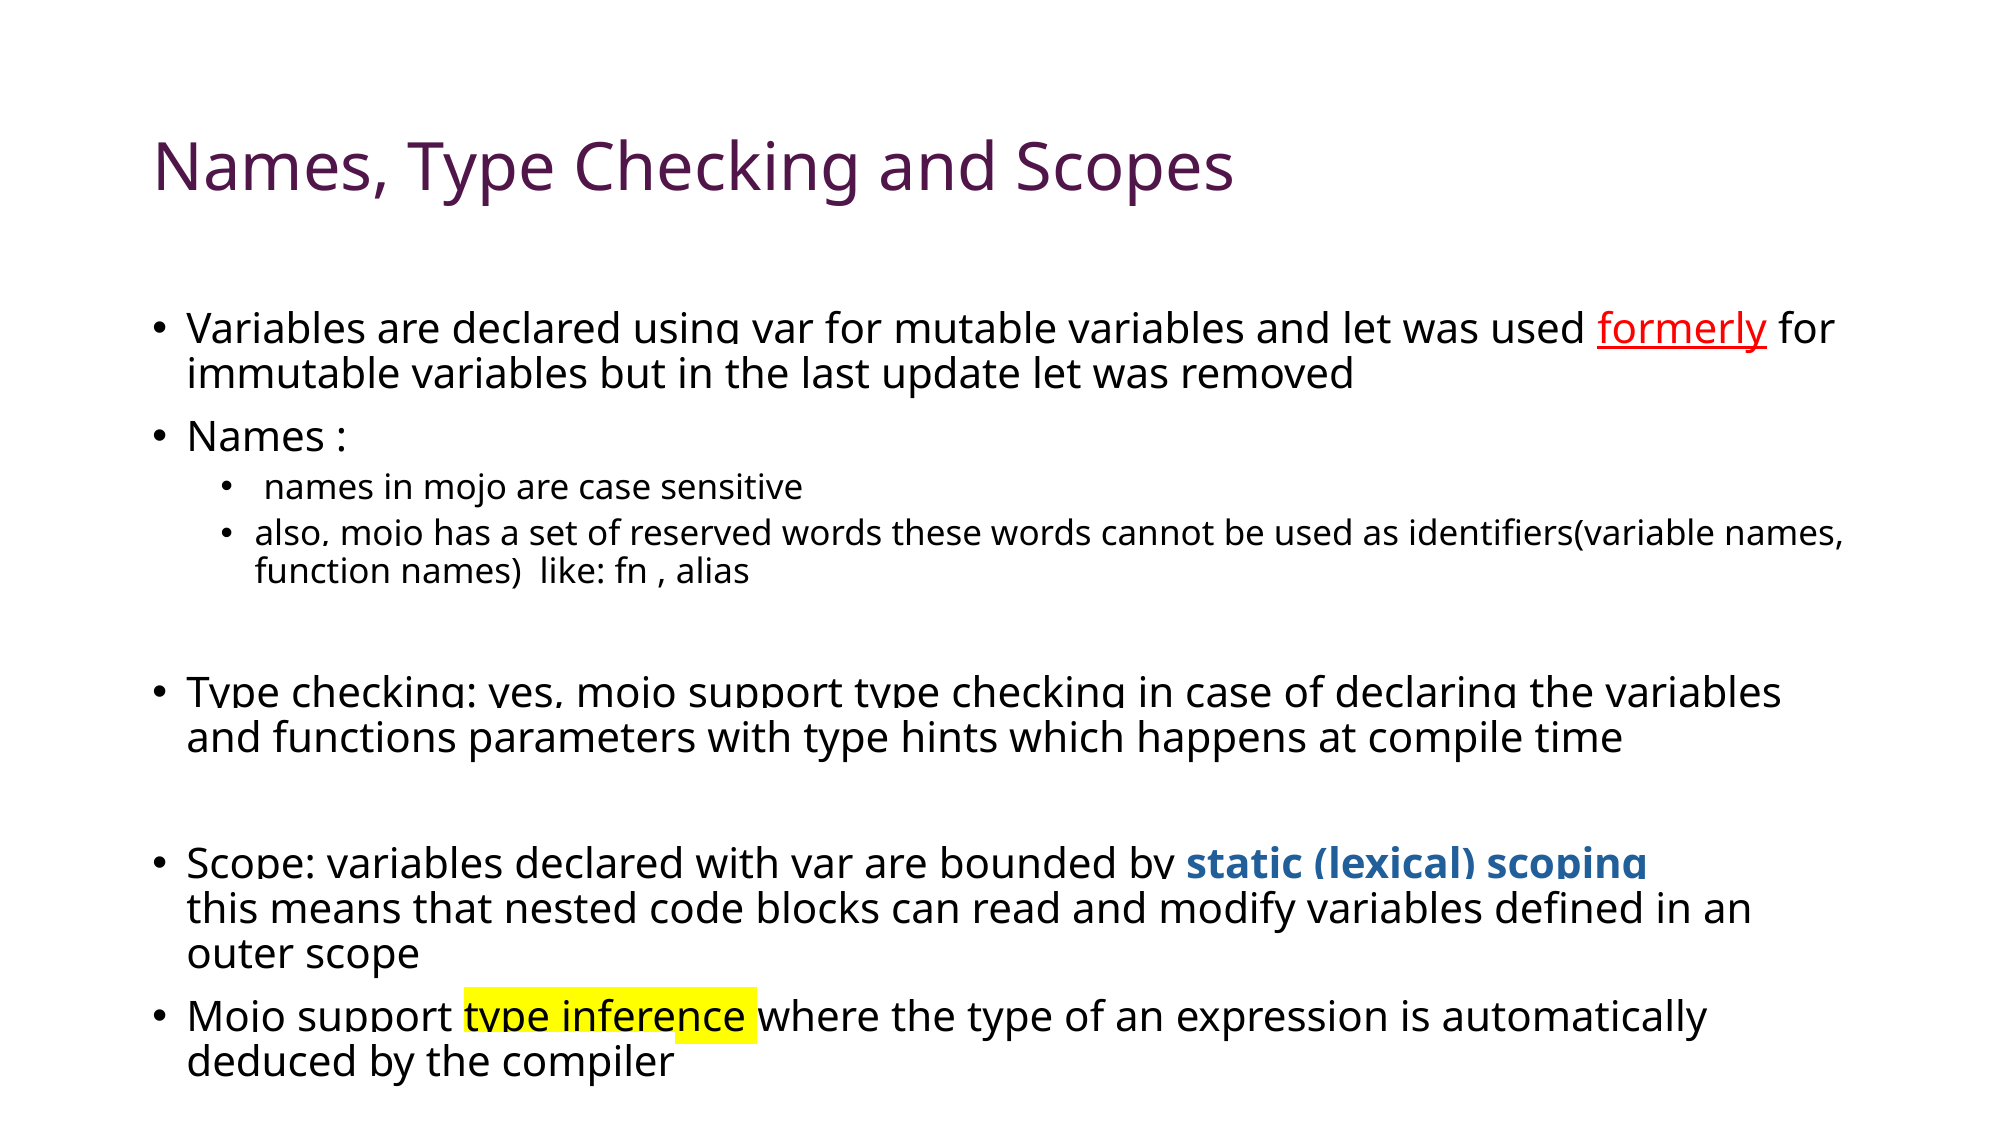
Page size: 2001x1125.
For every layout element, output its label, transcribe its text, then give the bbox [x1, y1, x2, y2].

title Names, Type Checking and Scopes [137, 59, 1863, 278]
list Variables are declared using var for mutable variables and let was used formerly for immutable variables but in the last update let was removed Names : names in mojo are case sensitive also, mojo has a set of reserved words these words cannot be used as identifiers(variable names, function names) like: fn , alias Type checking: yes, mojo support type checking in case of declaring the variables and functions parameters with type hints which happens at compile time Scope: variables declared with var are bounded by static (lexical) scoping this means that nested code blocks can read and modify variables defined in an outer scope Mojo support type inference where the type of an expression is automatically deduced by the compiler [137, 299, 1863, 1095]
